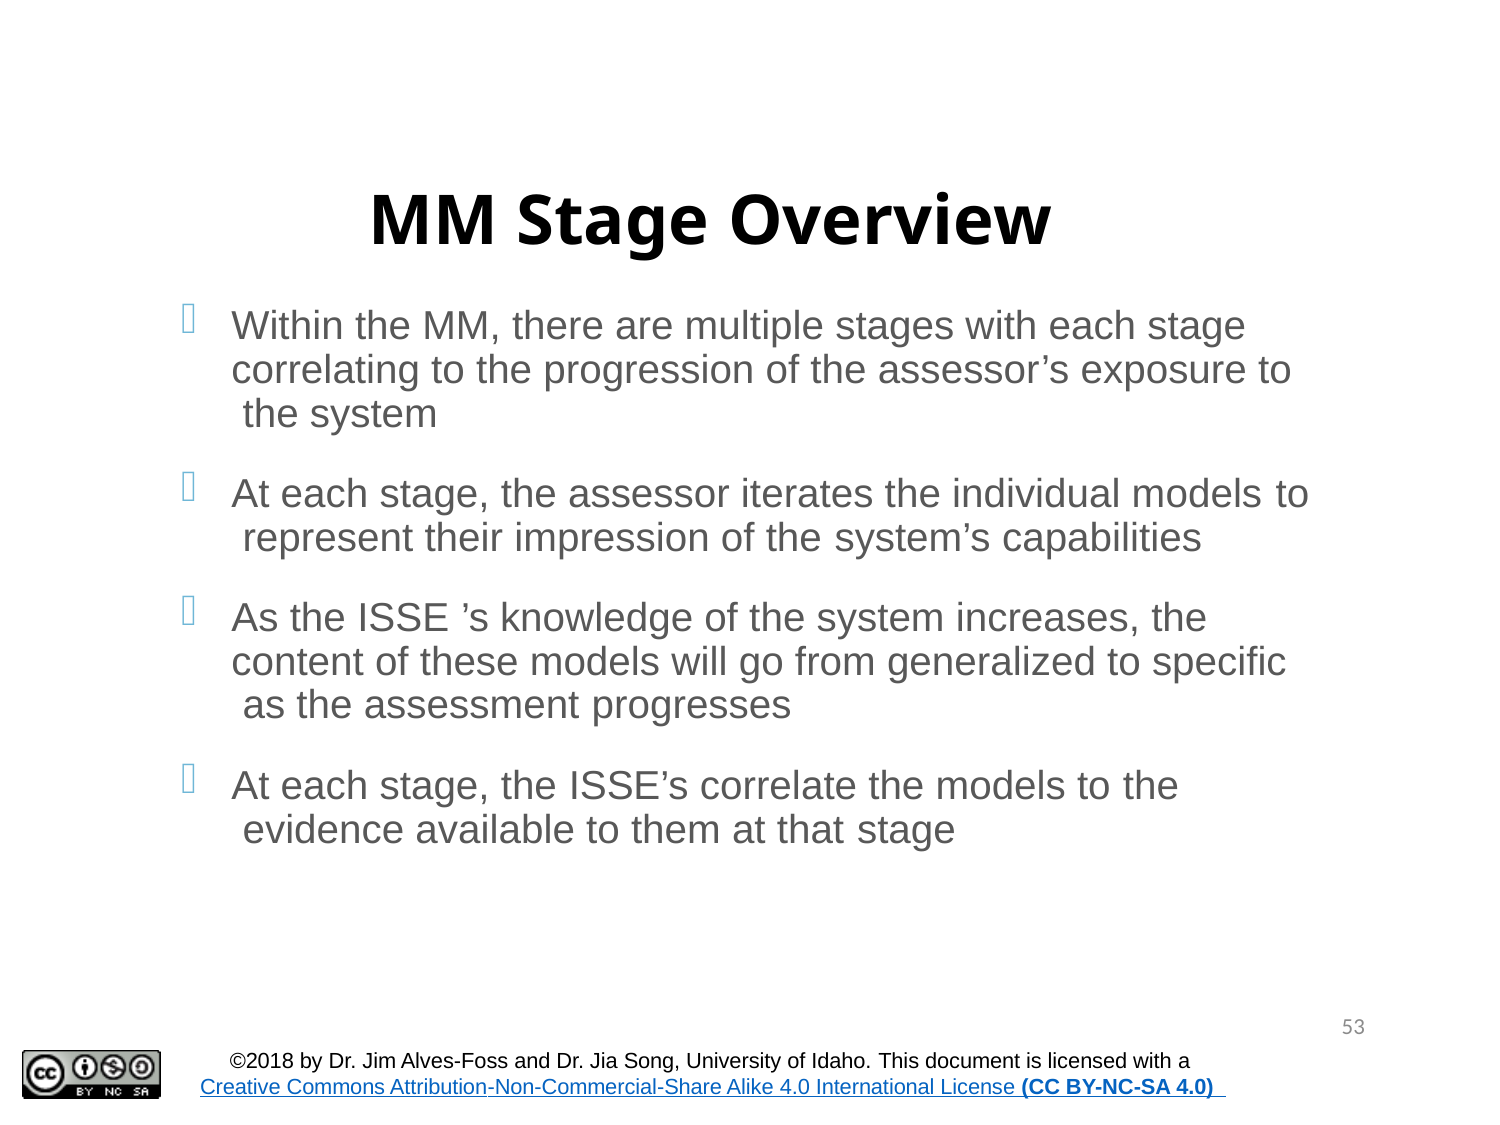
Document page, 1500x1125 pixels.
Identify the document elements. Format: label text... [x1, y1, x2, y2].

title MM Stage Overview [366, 120, 1133, 292]
slide_number 53 [1284, 675, 1366, 1125]
picture [22, 1050, 161, 1099]
text_box Within the MM, there are multiple stages with each stage correlating to the progression of the assessor’s exposure to the system At each stage, the assessor iterates the individual models to represent their impression of the system’s capabilities As the ISSE ’s knowledge of the system increases, the content of these models will go from generalized to specific as the assessment progresses At each stage, the ISSE’s correlate the models to the evidence available to them at that stage [179, 292, 1312, 852]
